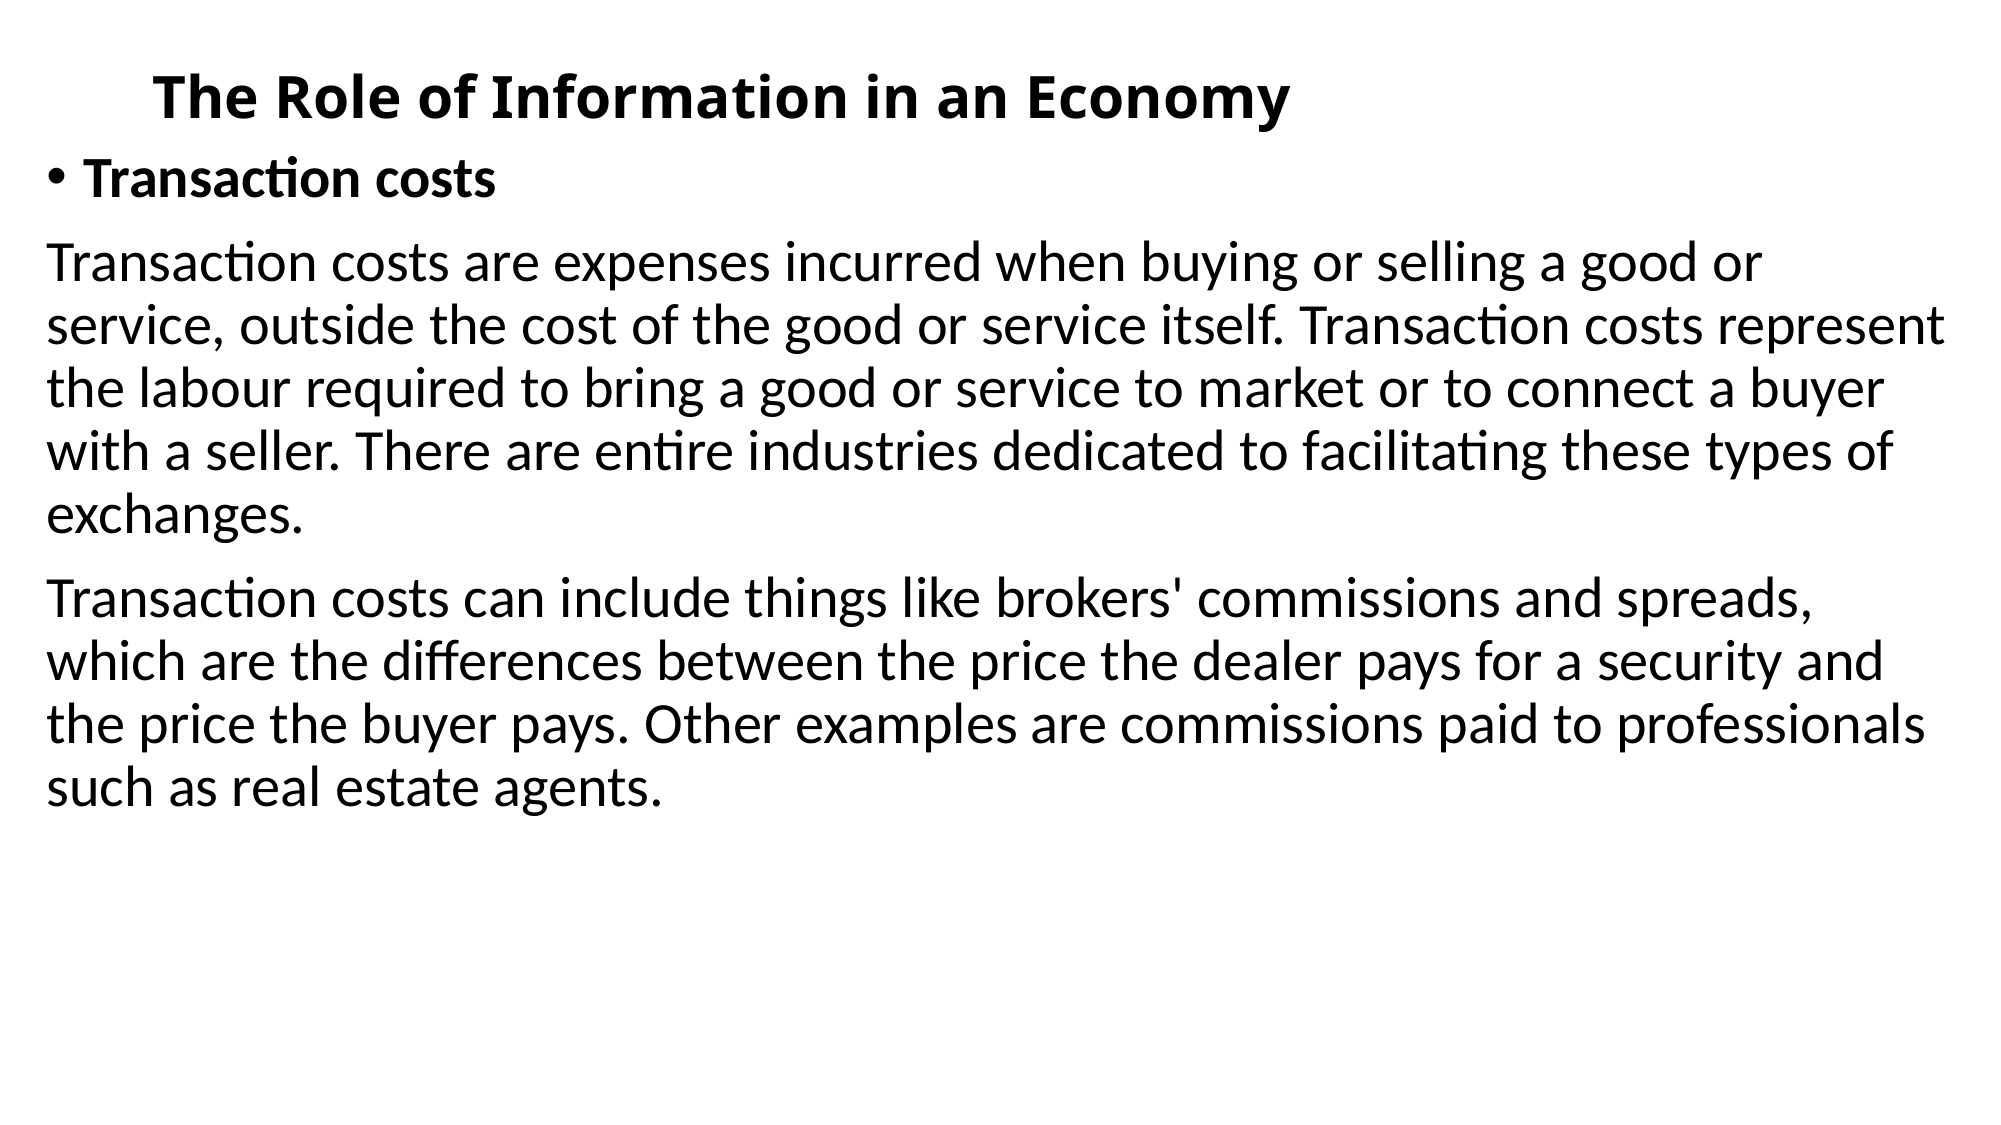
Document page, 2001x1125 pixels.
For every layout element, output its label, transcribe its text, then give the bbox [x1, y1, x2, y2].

title The Role of Information in an Economy [137, 59, 1863, 140]
list Transaction costs Transaction costs are expenses incurred when buying or selling a good or service, outside the cost of the good or service itself. Transaction costs represent the labour required to bring a good or service to market or to connect a buyer with a seller. There are entire industries dedicated to facilitating these types of exchanges. Transaction costs can include things like brokers' commissions and spreads, which are the differences between the price the dealer pays for a security and the price the buyer pays. Other examples are commissions paid to professionals such as real estate agents. [31, 140, 1970, 1095]
